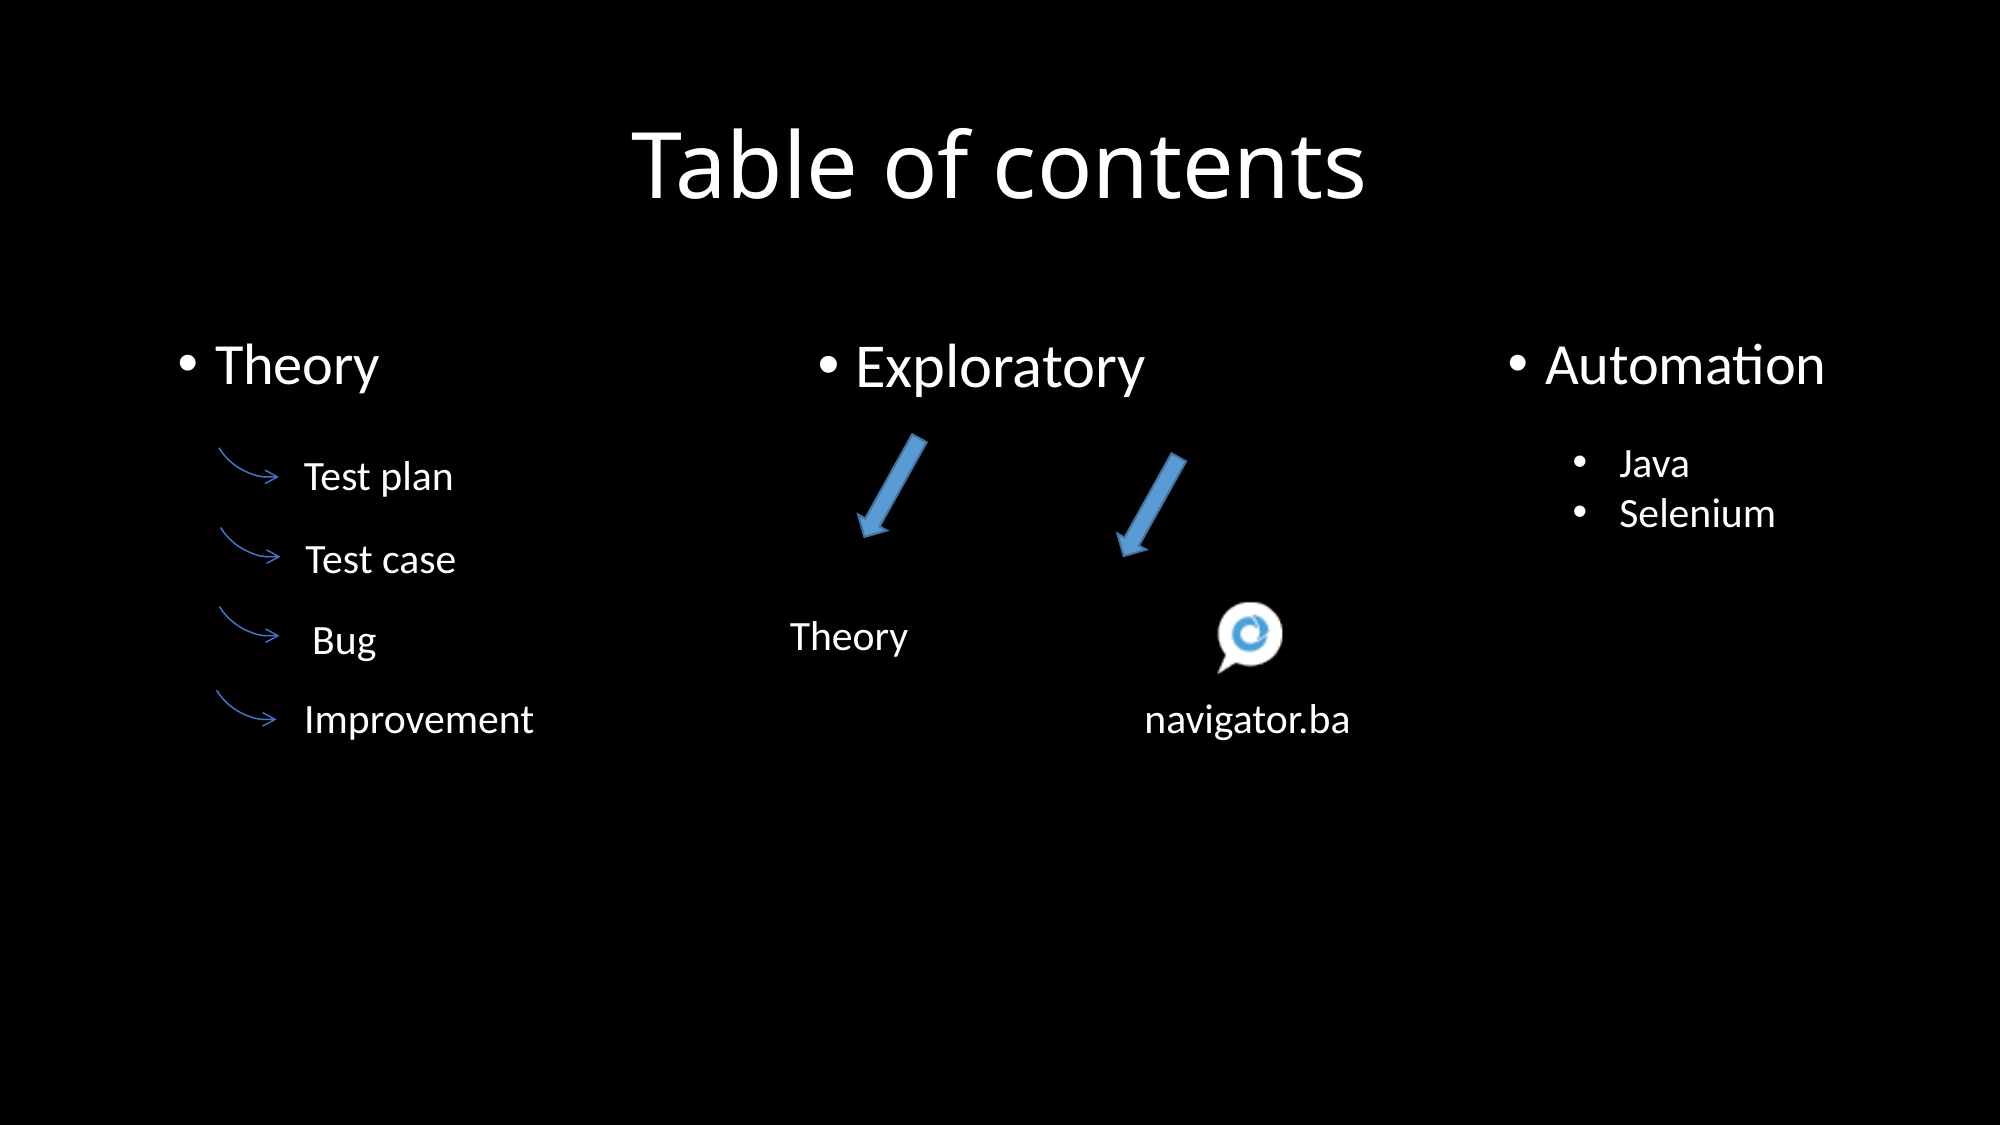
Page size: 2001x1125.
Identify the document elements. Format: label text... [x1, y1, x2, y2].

text_box Java Selenium [1557, 428, 1834, 544]
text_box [162, 326, 552, 751]
title Table of contents [137, 59, 1863, 278]
list Exploratory [802, 326, 1168, 442]
picture [1188, 571, 1315, 698]
text_box Automation [1492, 326, 1844, 442]
text_box Theory [775, 601, 976, 667]
text_box navigator.ba [1129, 684, 1373, 750]
text_box [856, 432, 929, 539]
text_box [1115, 451, 1188, 558]
